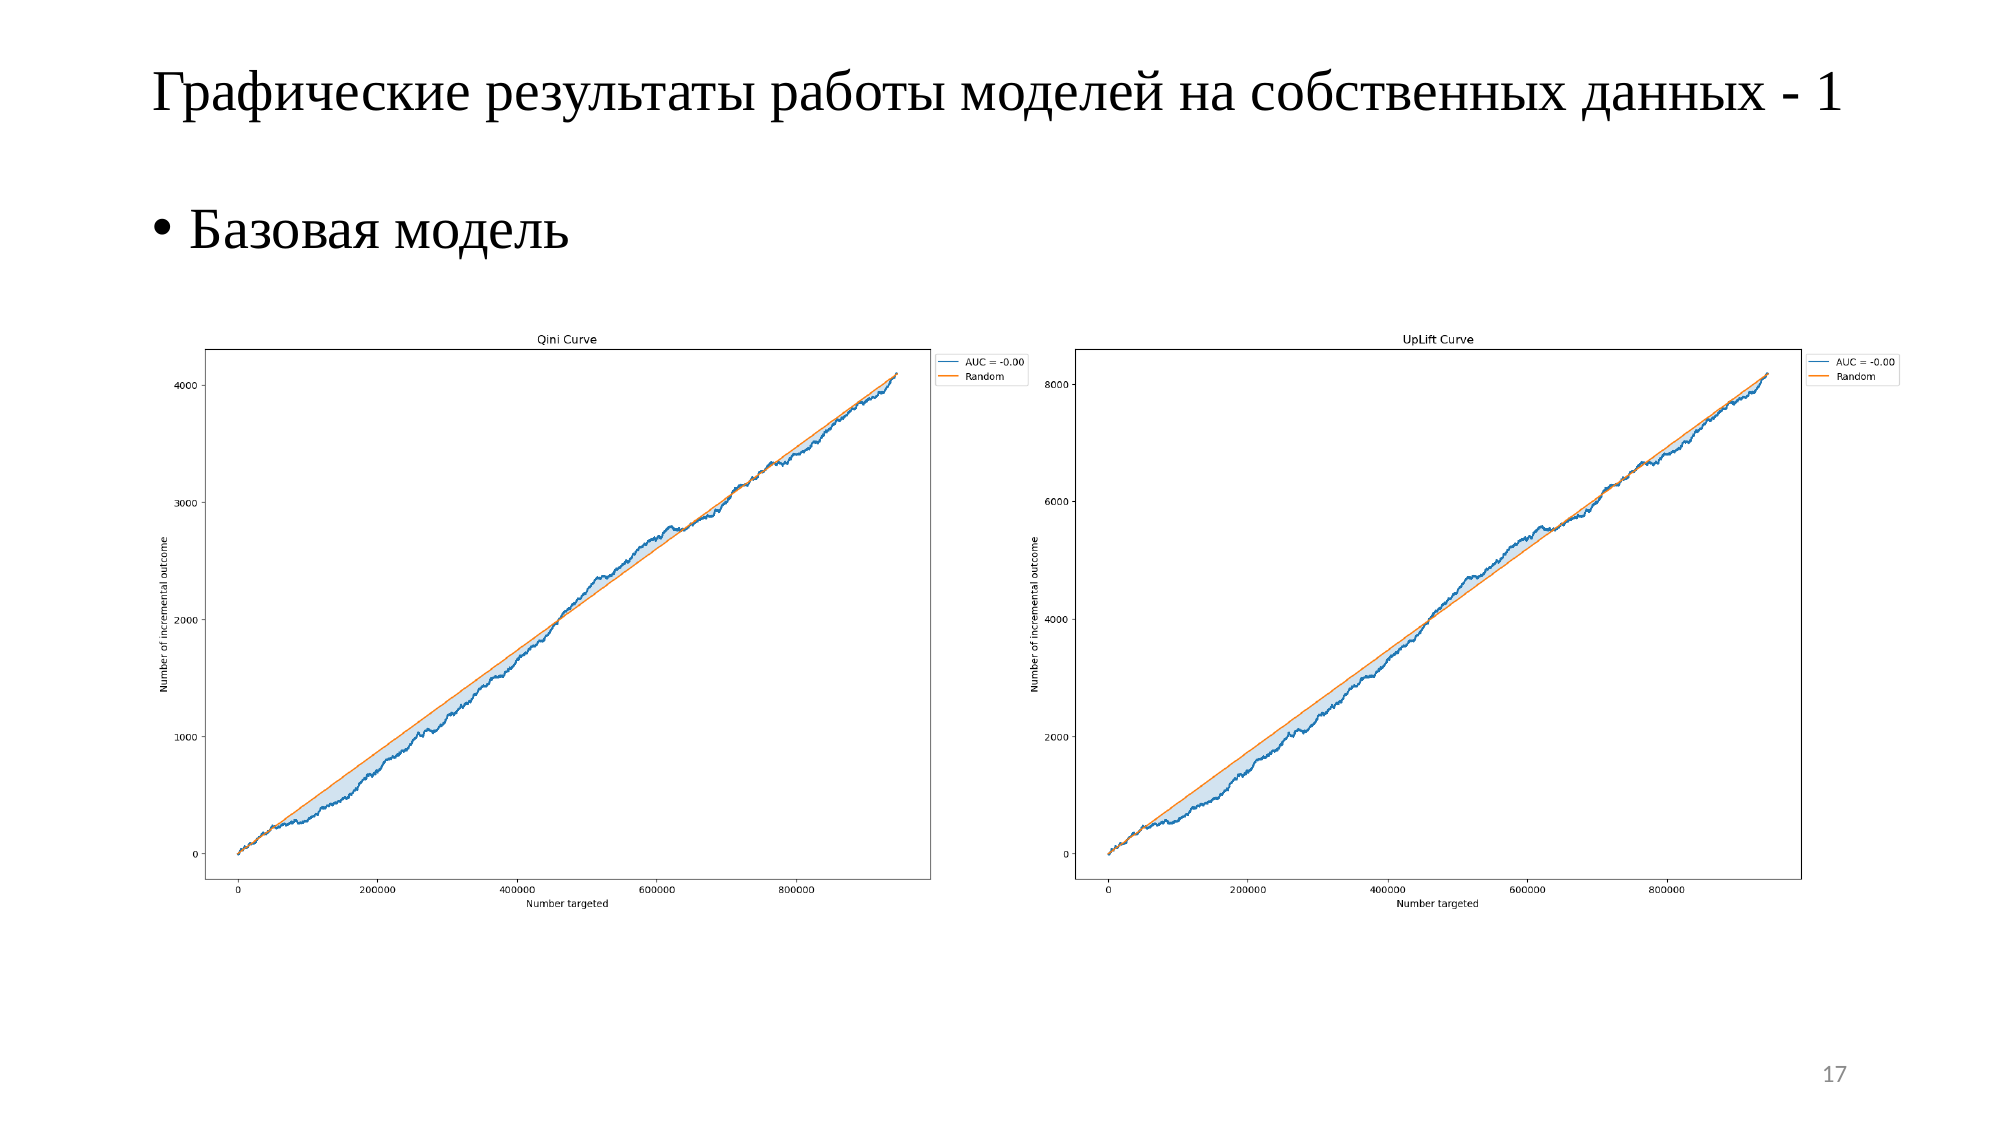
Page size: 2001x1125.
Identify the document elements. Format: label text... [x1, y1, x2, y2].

slide_number 17 [1412, 1042, 1863, 1103]
picture [153, 328, 1905, 915]
title Графические результаты работы моделей на собственных данных - 1 [137, 32, 1863, 152]
list Базовая модель [137, 190, 1863, 1014]
